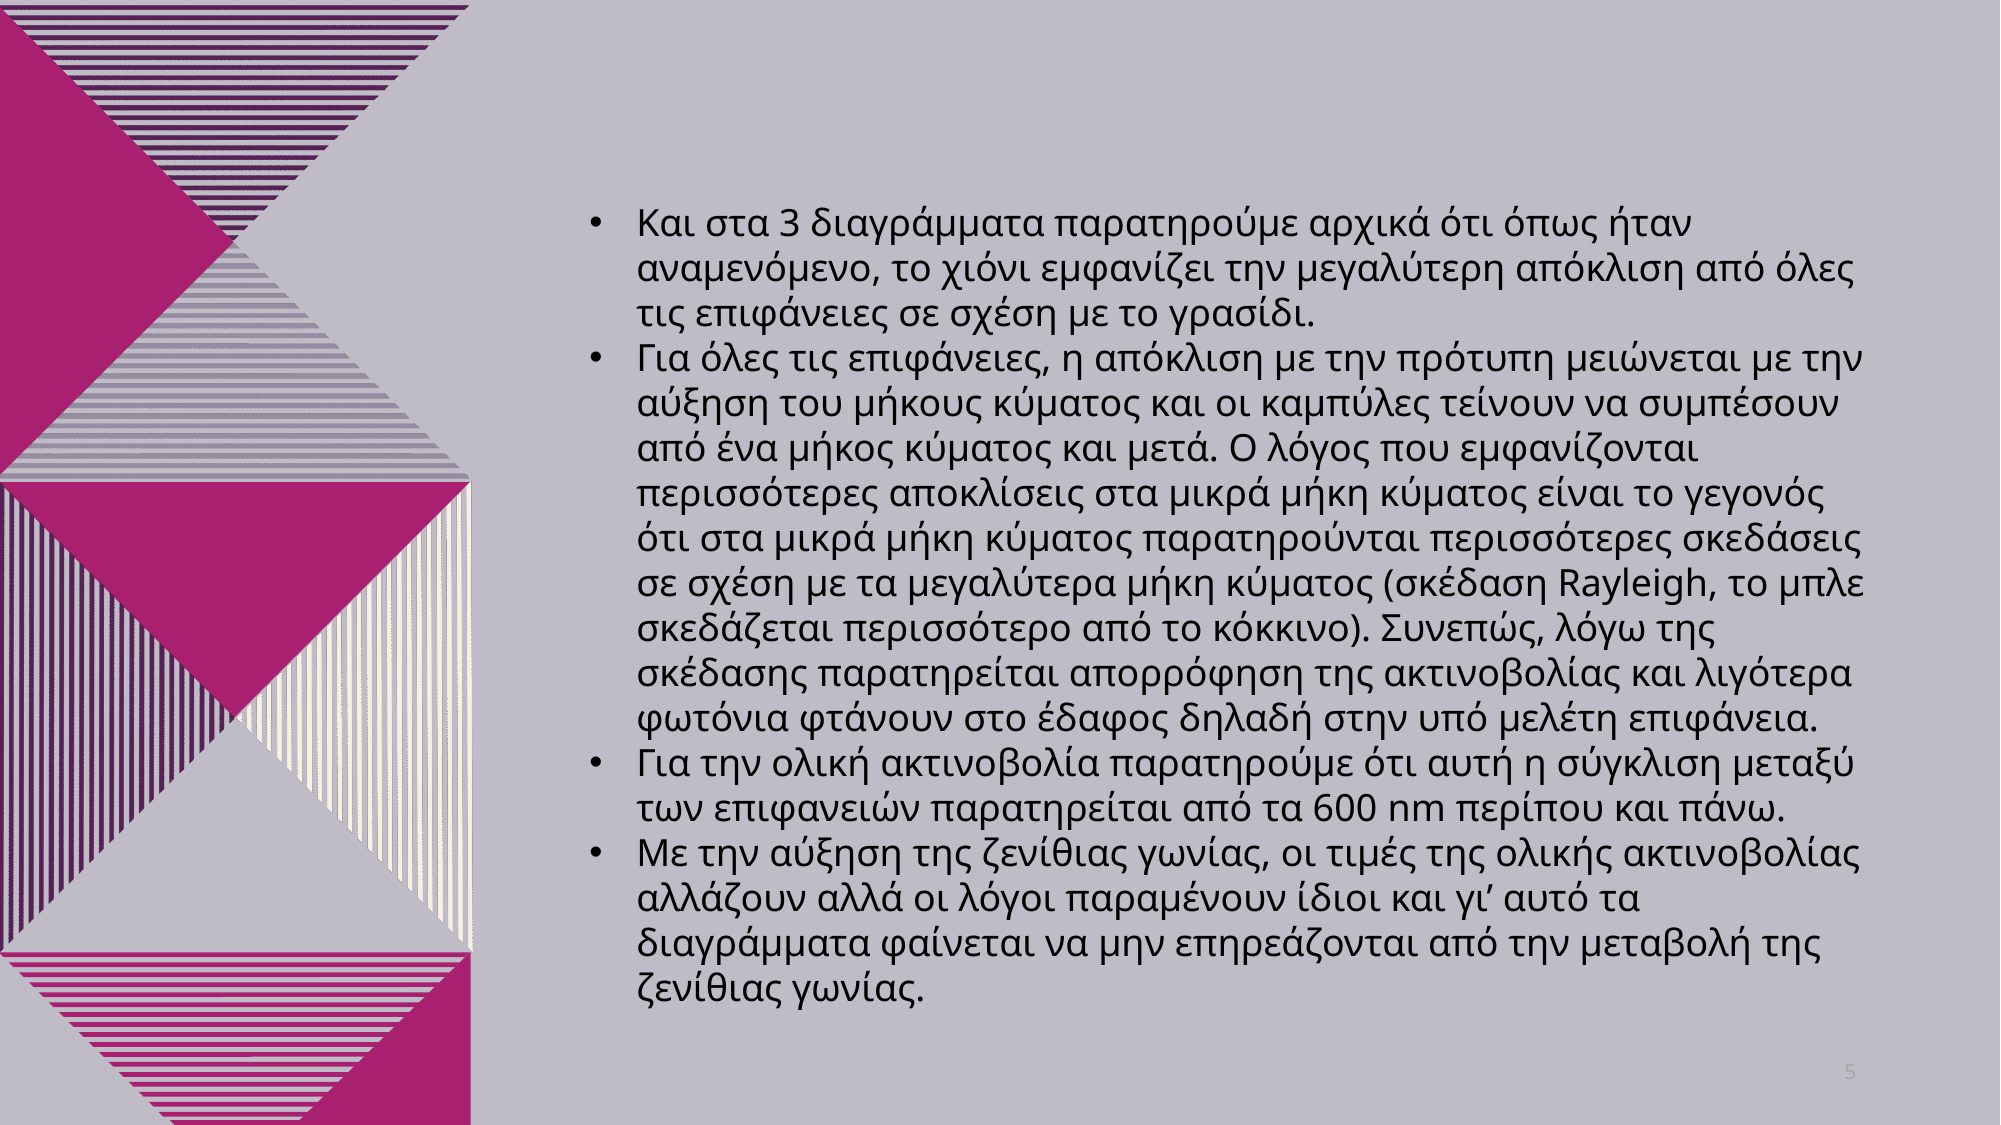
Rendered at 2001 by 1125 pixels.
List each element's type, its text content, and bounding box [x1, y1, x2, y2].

picture [236, 481, 574, 952]
picture [0, 483, 234, 951]
picture [0, 242, 469, 482]
slide_number 5 [1796, 1042, 1872, 1103]
text_box Και στα 3 διαγράμματα παρατηρούμε αρχικά ότι όπως ήταν αναμενόμενο, το χιόνι εμφανίζει την μεγαλύτερη απόκλιση από όλες τις επιφάνειες σε σχέση με το γρασίδι. Για όλες τις επιφάνειες, η απόκλιση με την πρότυπη μειώνεται με την αύξηση του μήκους κύματος και οι καμπύλες τείνουν να συμπέσουν από ένα μήκος κύματος και μετά. Ο λόγος που εμφανίζονται περισσότερες αποκλίσεις στα μικρά μήκη κύματος είναι το γεγονός ότι στα μικρά μήκη κύματος παρατηρούνται περισσότερες σκεδάσεις σε σχέση με τα μεγαλύτερα μήκη κύματος (σκέδαση Rayleigh, το μπλε σκεδάζεται περισσότερο από το κόκκινο). Συνεπώς, λόγω της σκέδασης παρατηρείται απορρόφηση της ακτινοβολίας και λιγότερα φωτόνια φτάνουν στο έδαφος δηλαδή στην υπό μελέτη επιφάνεια. Για την ολική ακτινοβολία παρατηρούμε ότι αυτή η σύγκλιση μεταξύ των επιφανειών παρατηρείται από τα 600 nm περίπου και πάνω. Με την αύξηση της ζενίθιας γωνίας, οι τιμές της ολικής ακτινοβολίας αλλάζουν αλλά οι λόγοι παραμένουν ίδιοι και γι’ αυτό τα διαγράμματα φαίνεται να μην επηρεάζονται από την μεταβολή της ζενίθιας γωνίας. [574, 191, 1895, 1017]
picture [0, 0, 468, 241]
